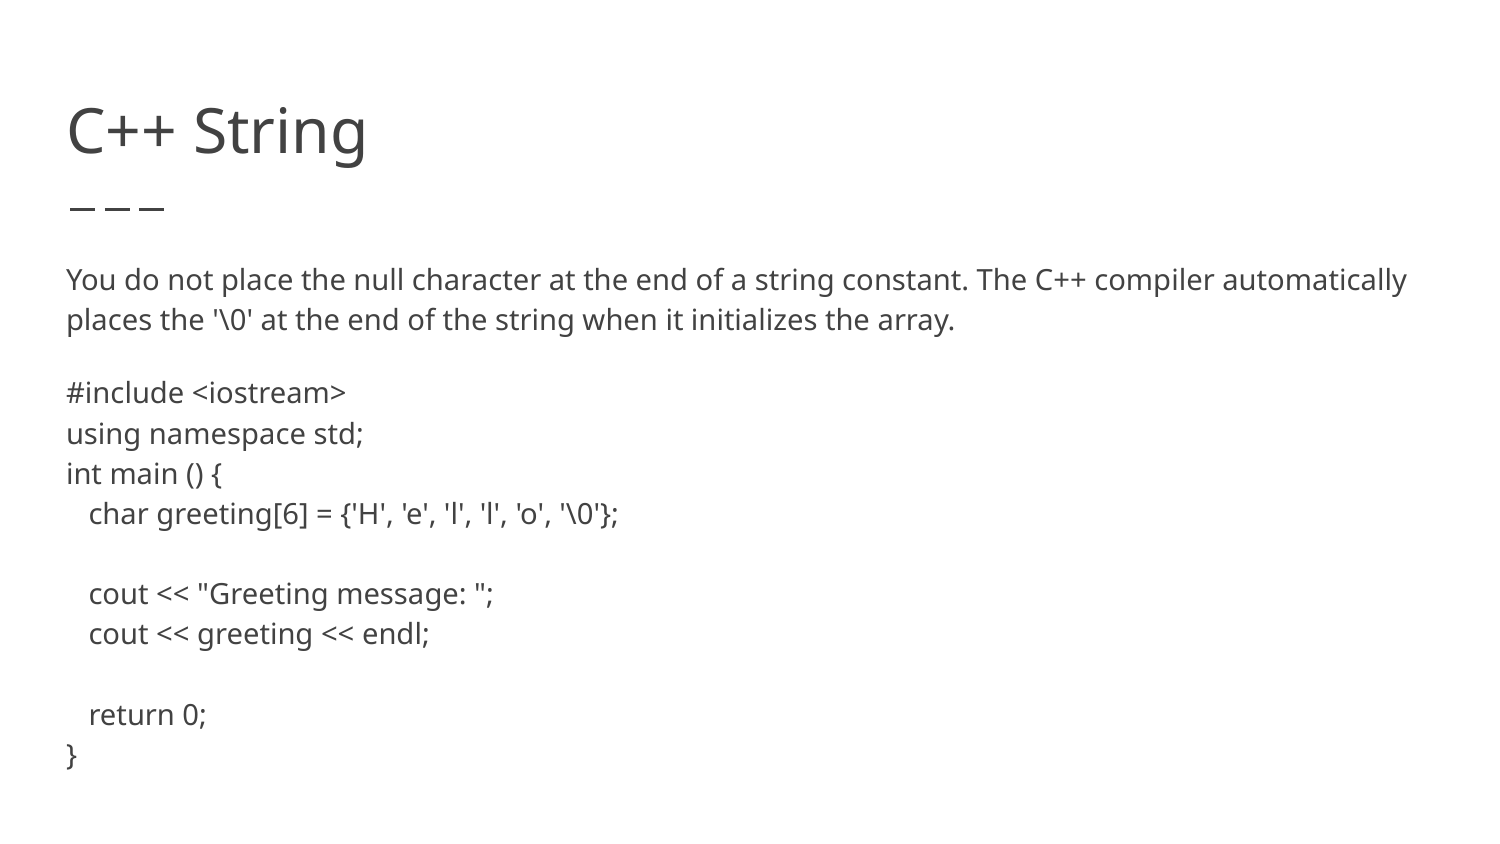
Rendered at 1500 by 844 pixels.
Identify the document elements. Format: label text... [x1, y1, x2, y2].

title C++ String [51, 61, 1449, 182]
list You do not place the null character at the end of a string constant. The C++ compiler automatically places the '\0' at the end of the string when it initializes the array. #include <iostream> using namespace std; int main () { char greeting[6] = {'H', 'e', 'l', 'l', 'o', '\0'}; cout << "Greeting message: "; cout << greeting << endl; return 0; } [51, 240, 1449, 750]
